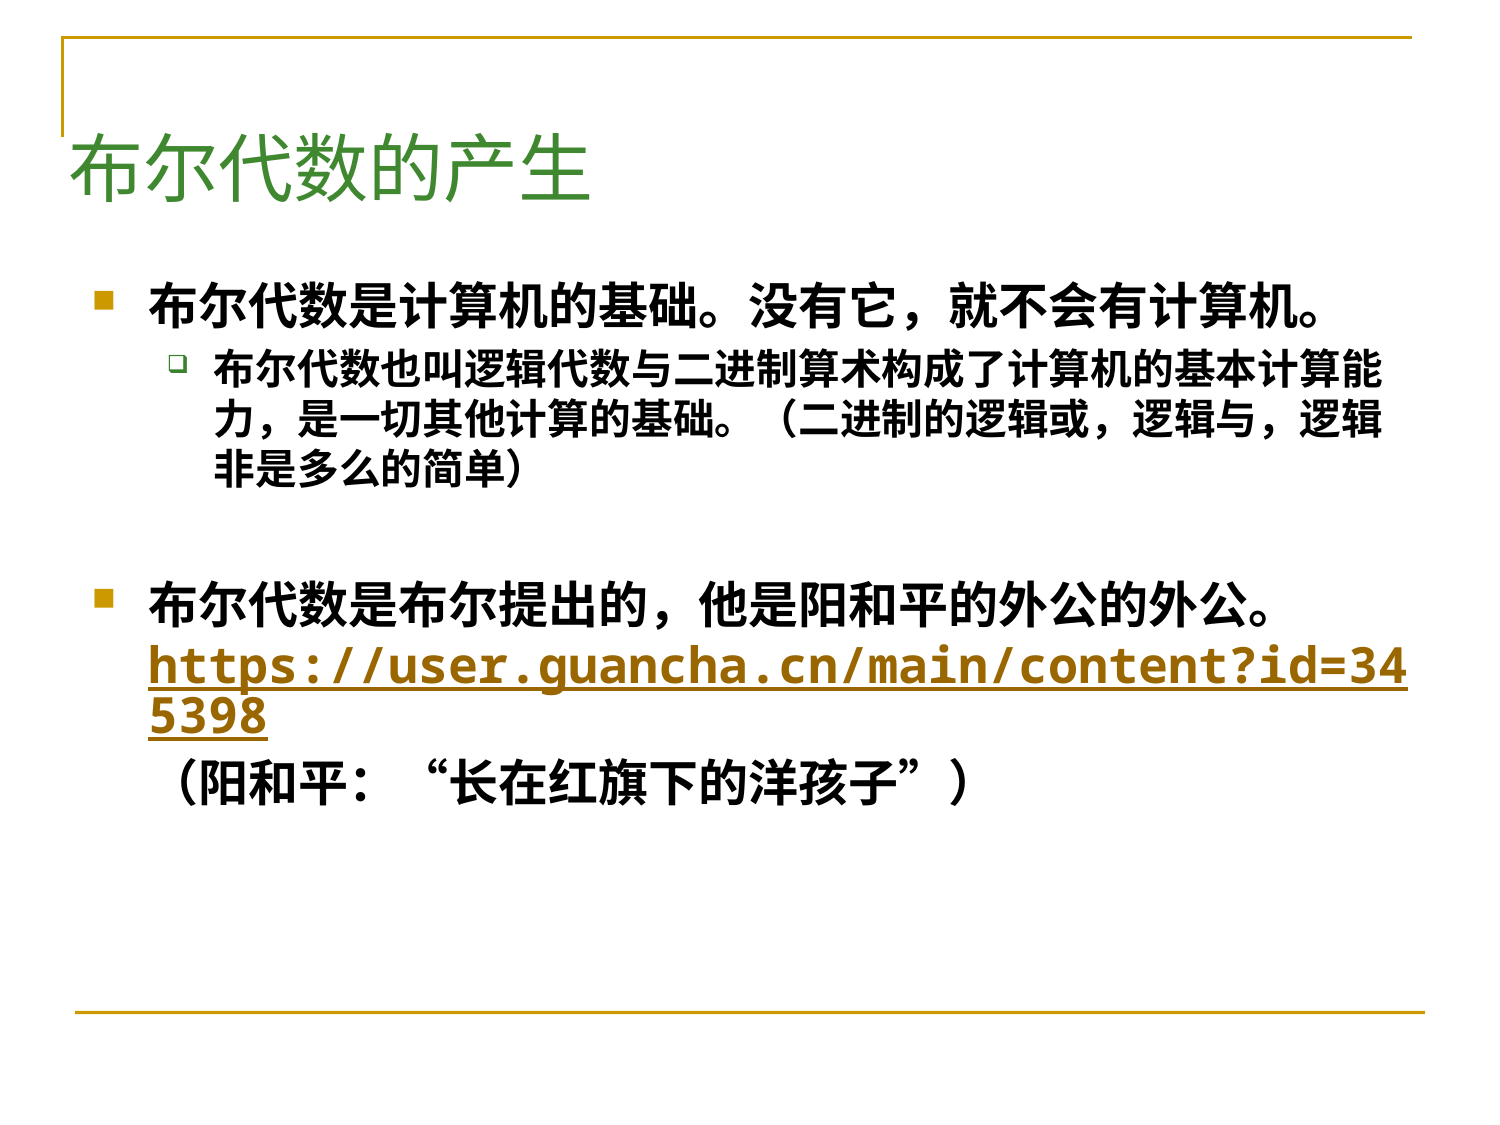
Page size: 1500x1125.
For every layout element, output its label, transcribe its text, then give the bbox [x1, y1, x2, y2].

list 布尔代数是计算机的基础。没有它，就不会有计算机。 布尔代数也叫逻辑代数与二进制算术构成了计算机的基本计算能力，是一切其他计算的基础。（二进制的逻辑或，逻辑与，逻辑非是多么的简单） 布尔代数是布尔提出的，他是阳和平的外公的外公。https://user.guancha.cn/main/content?id=345398（阳和平：“长在红旗下的洋孩子”） [76, 266, 1428, 1011]
title 布尔代数的产生 [52, 18, 1404, 207]
